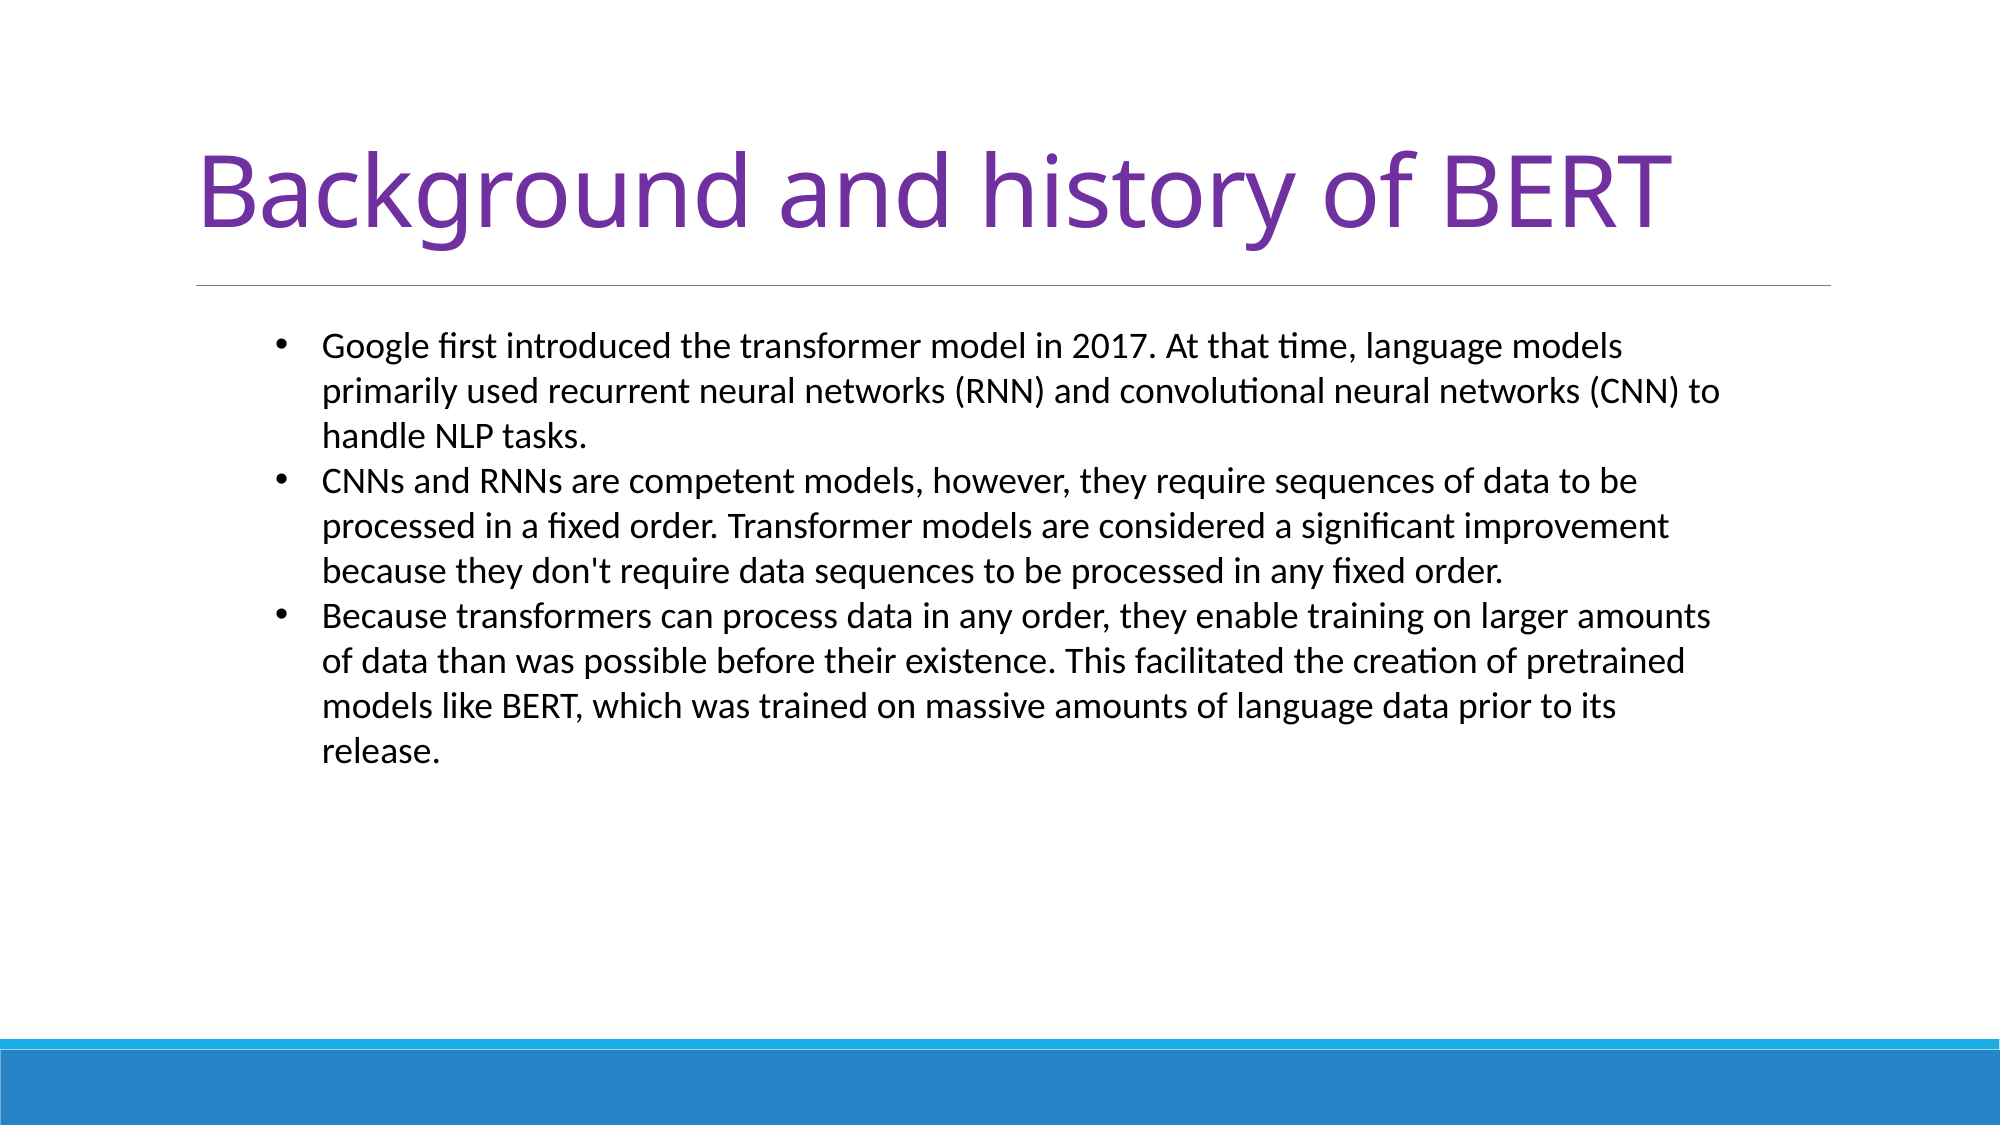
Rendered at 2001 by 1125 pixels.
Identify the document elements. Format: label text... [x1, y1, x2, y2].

text_box Google first introduced the transformer model in 2017. At that time, language models primarily used recurrent neural networks (RNN) and convolutional neural networks (CNN) to handle NLP tasks. CNNs and RNNs are competent models, however, they require sequences of data to be processed in a fixed order. Transformer models are considered a significant improvement because they don't require data sequences to be processed in any fixed order. Because transformers can process data in any order, they enable training on larger amounts of data than was possible before their existence. This facilitated the creation of pretrained models like BERT, which was trained on massive amounts of language data prior to its release. [260, 313, 1750, 779]
title Background and history of BERT [180, 47, 1830, 255]
